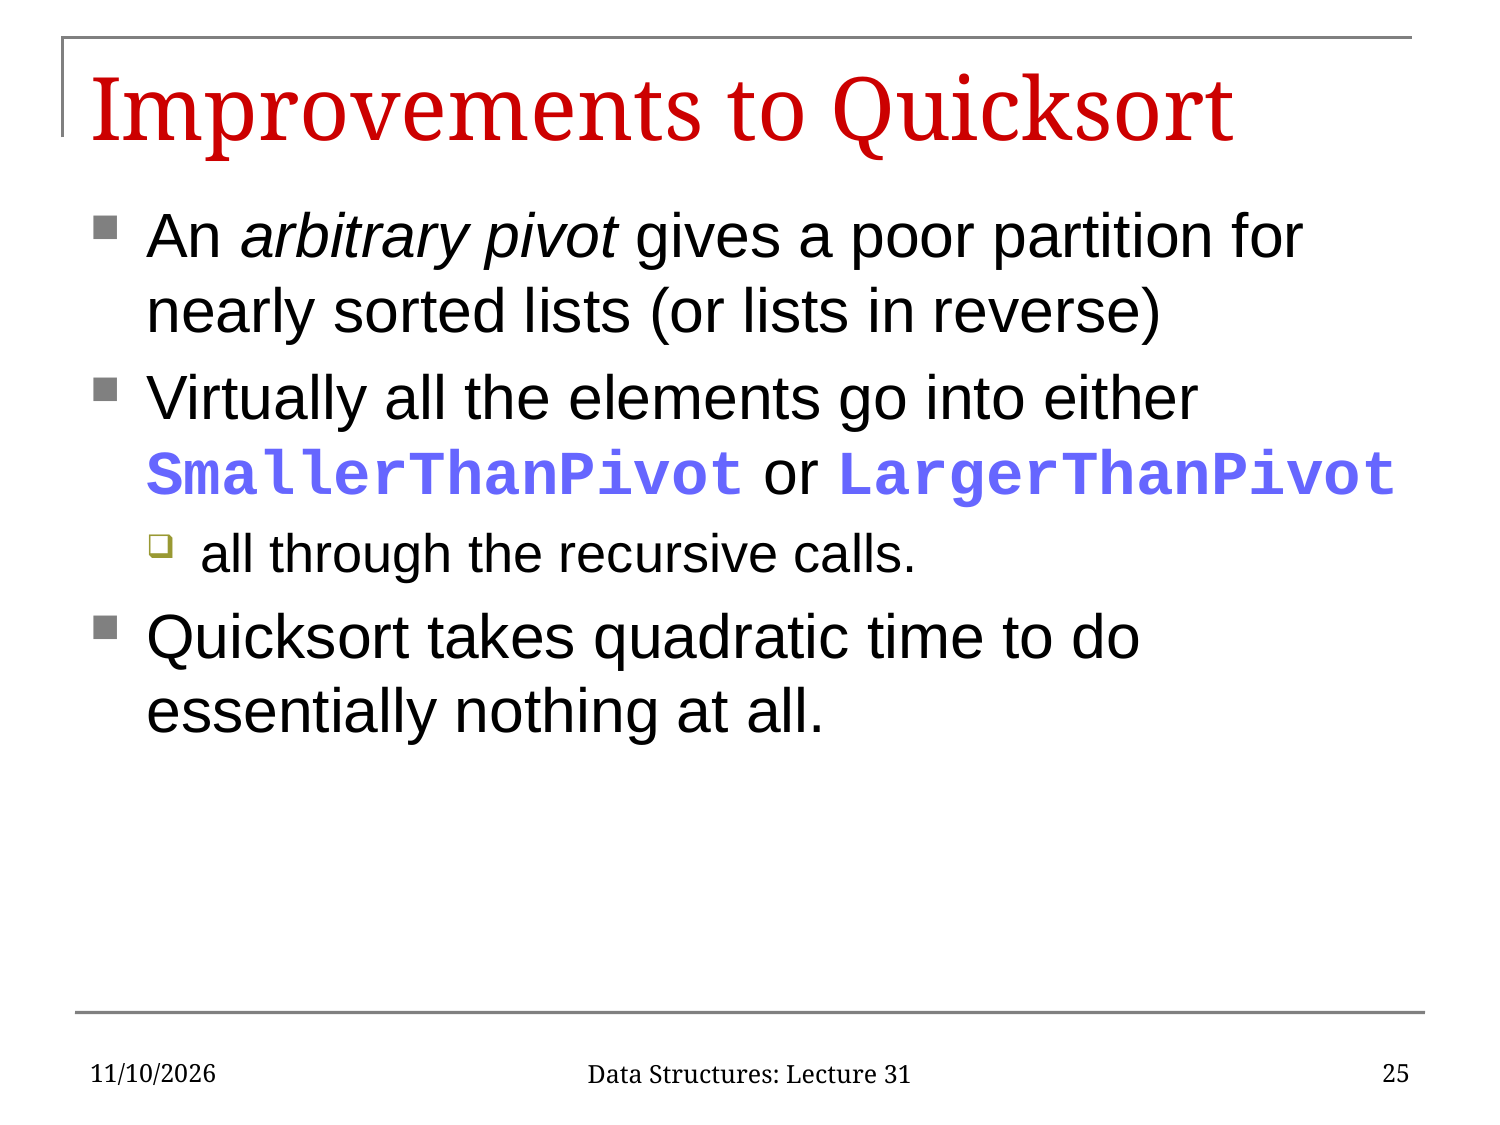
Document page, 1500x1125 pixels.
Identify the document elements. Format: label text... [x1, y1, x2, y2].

list An arbitrary pivot gives a poor partition for nearly sorted lists (or lists in reverse) Virtually all the elements go into either SmallerThanPivot or LargerThanPivot all through the recursive calls. Quicksort takes quadratic time to do essentially nothing at all. [75, 187, 1425, 1006]
slide_number 25 [1074, 1023, 1426, 1100]
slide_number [74, 1023, 426, 1100]
footer Data Structures: Lecture 31 [512, 1024, 988, 1101]
title Improvements to Quicksort [75, 45, 1425, 163]
